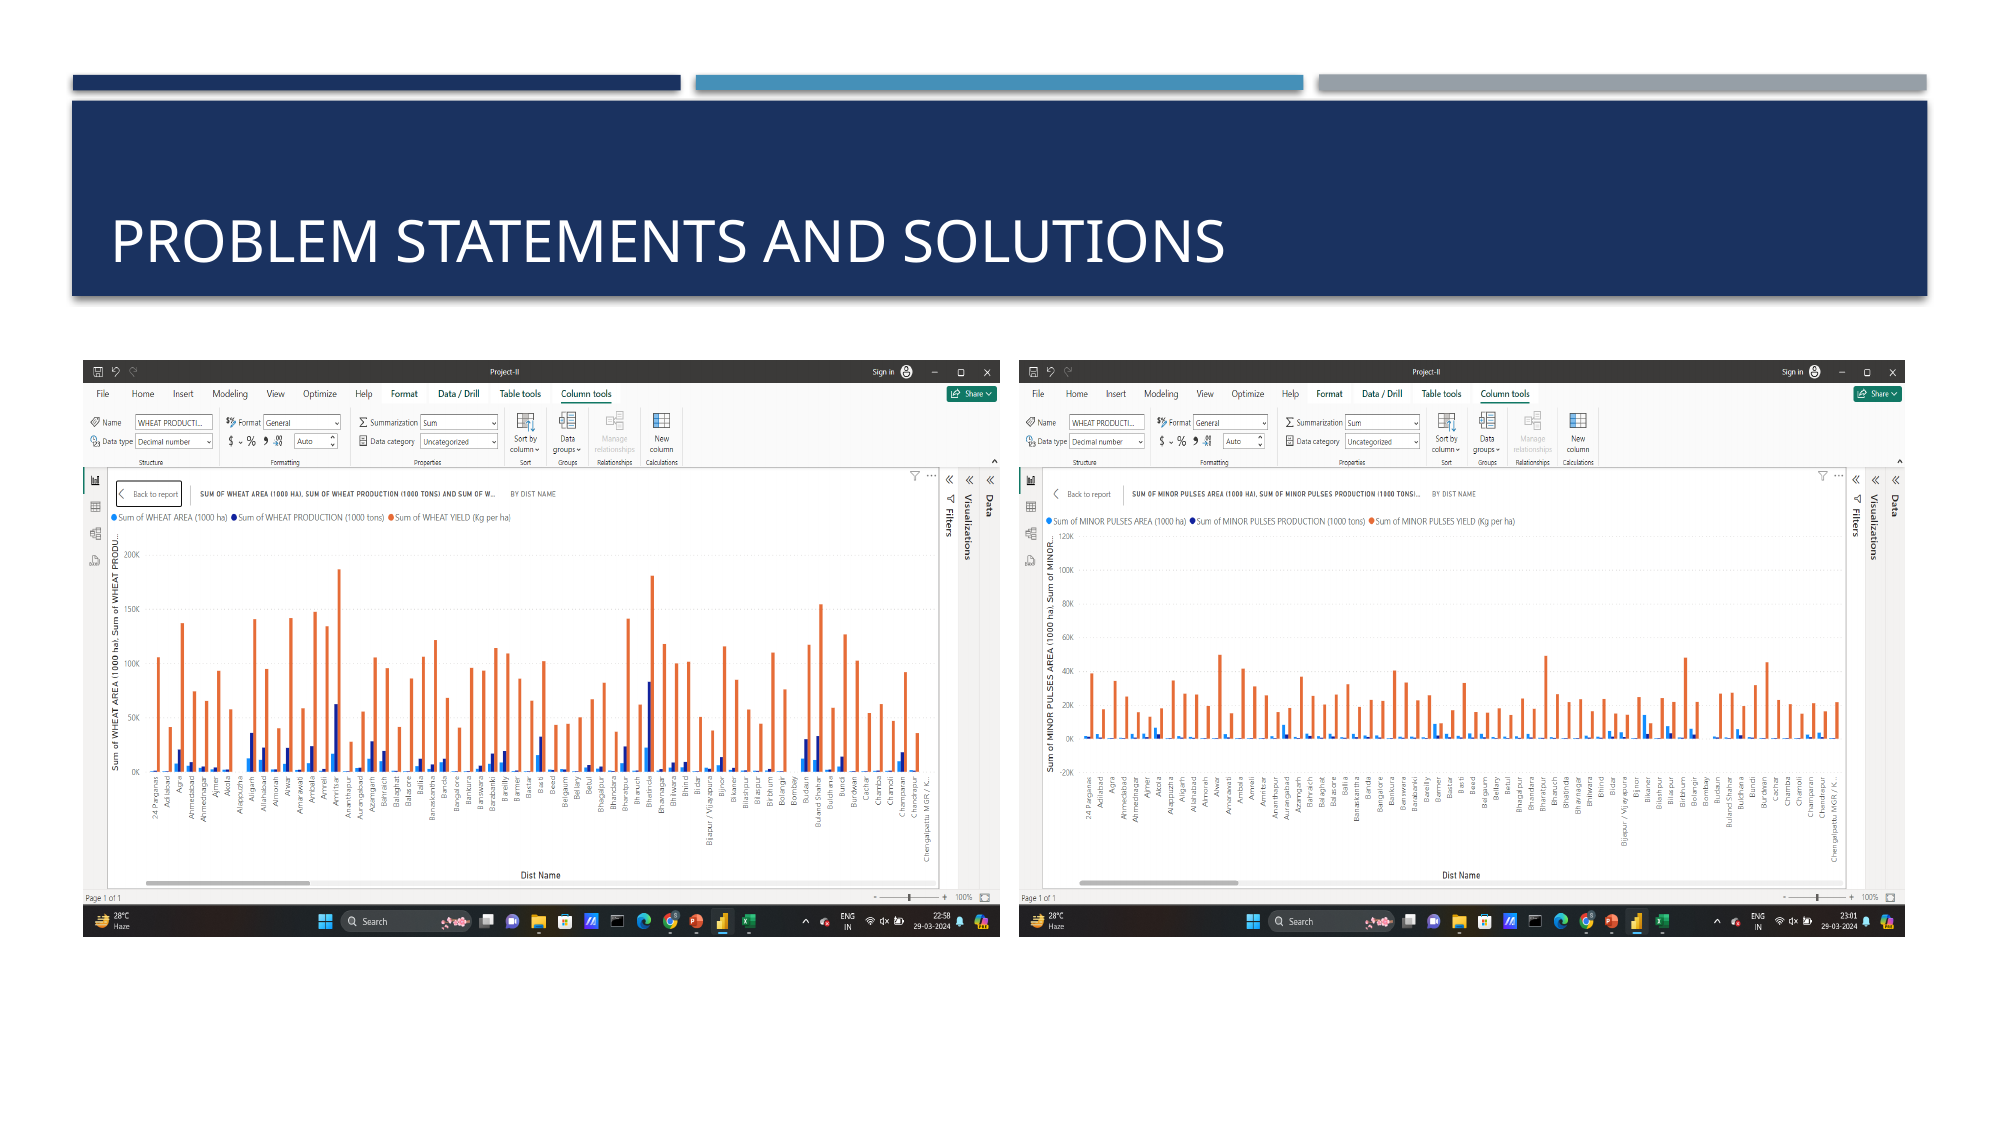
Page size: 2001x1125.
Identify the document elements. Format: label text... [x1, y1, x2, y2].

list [82, 360, 1001, 938]
picture [1018, 360, 1906, 938]
title problem statements and solutions [95, 115, 1905, 282]
